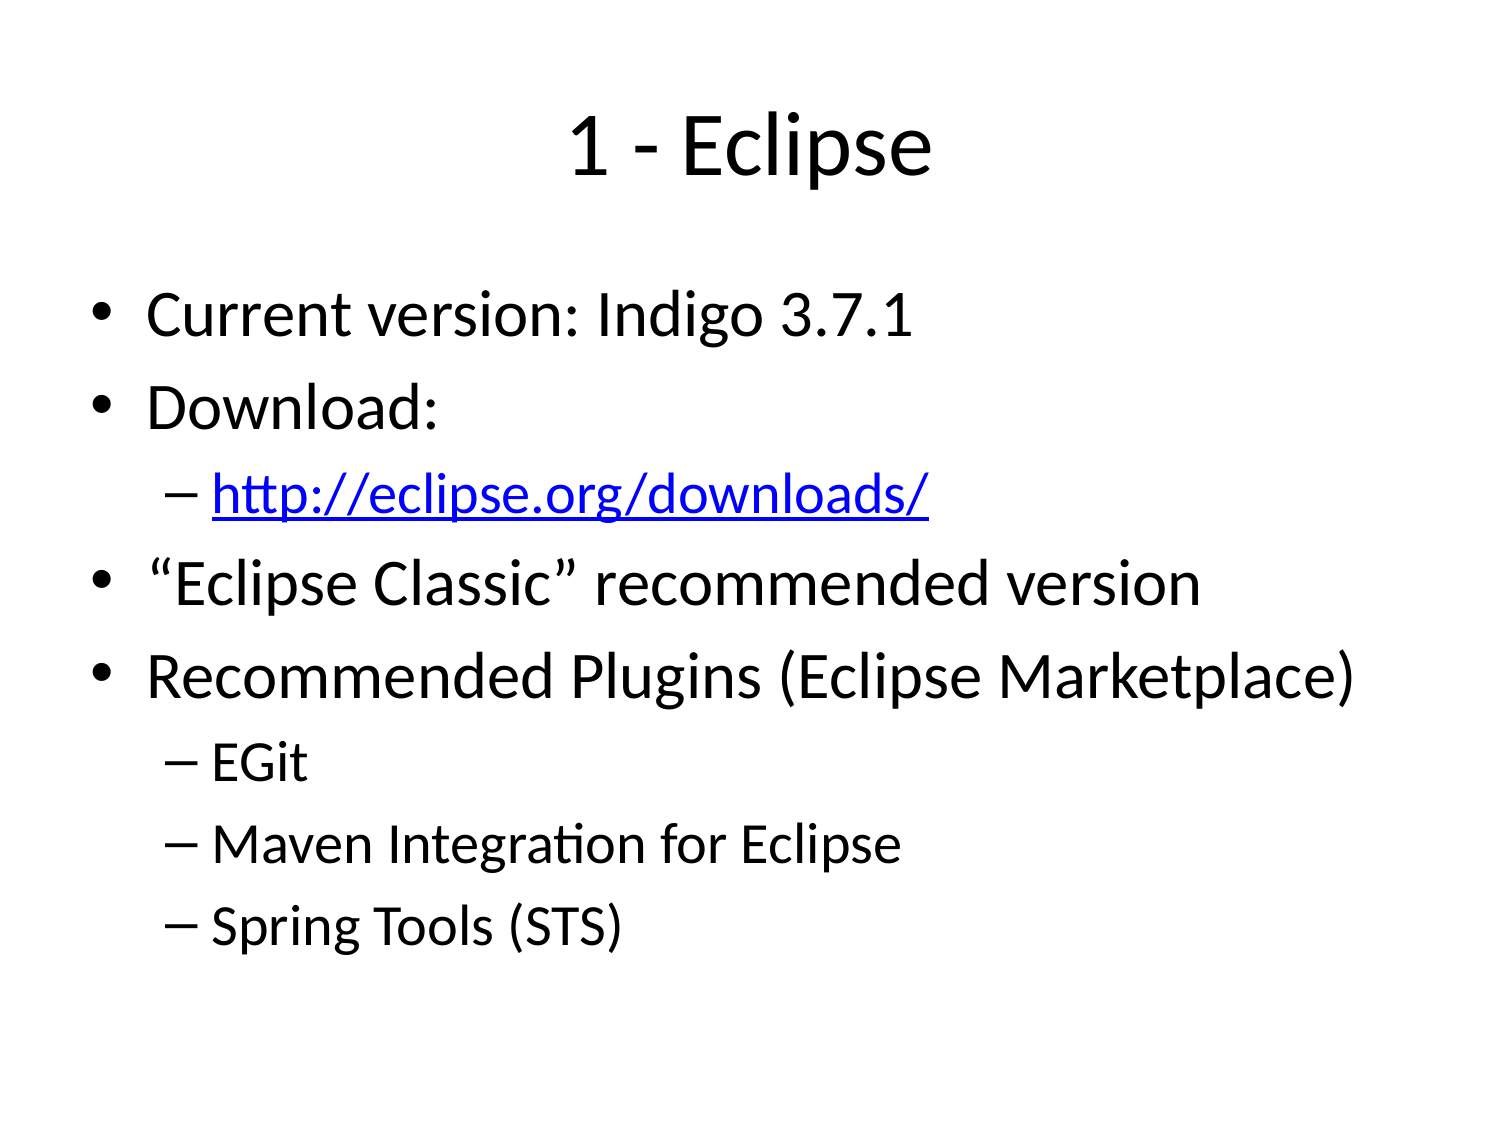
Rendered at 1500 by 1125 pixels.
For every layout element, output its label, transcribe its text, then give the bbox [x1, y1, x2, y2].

title 1 - Eclipse [75, 45, 1425, 233]
list Current version: Indigo 3.7.1 Download: http://eclipse.org/downloads/ “Eclipse Classic” recommended version Recommended Plugins (Eclipse Marketplace) EGit Maven Integration for Eclipse Spring Tools (STS) [75, 262, 1425, 1005]
